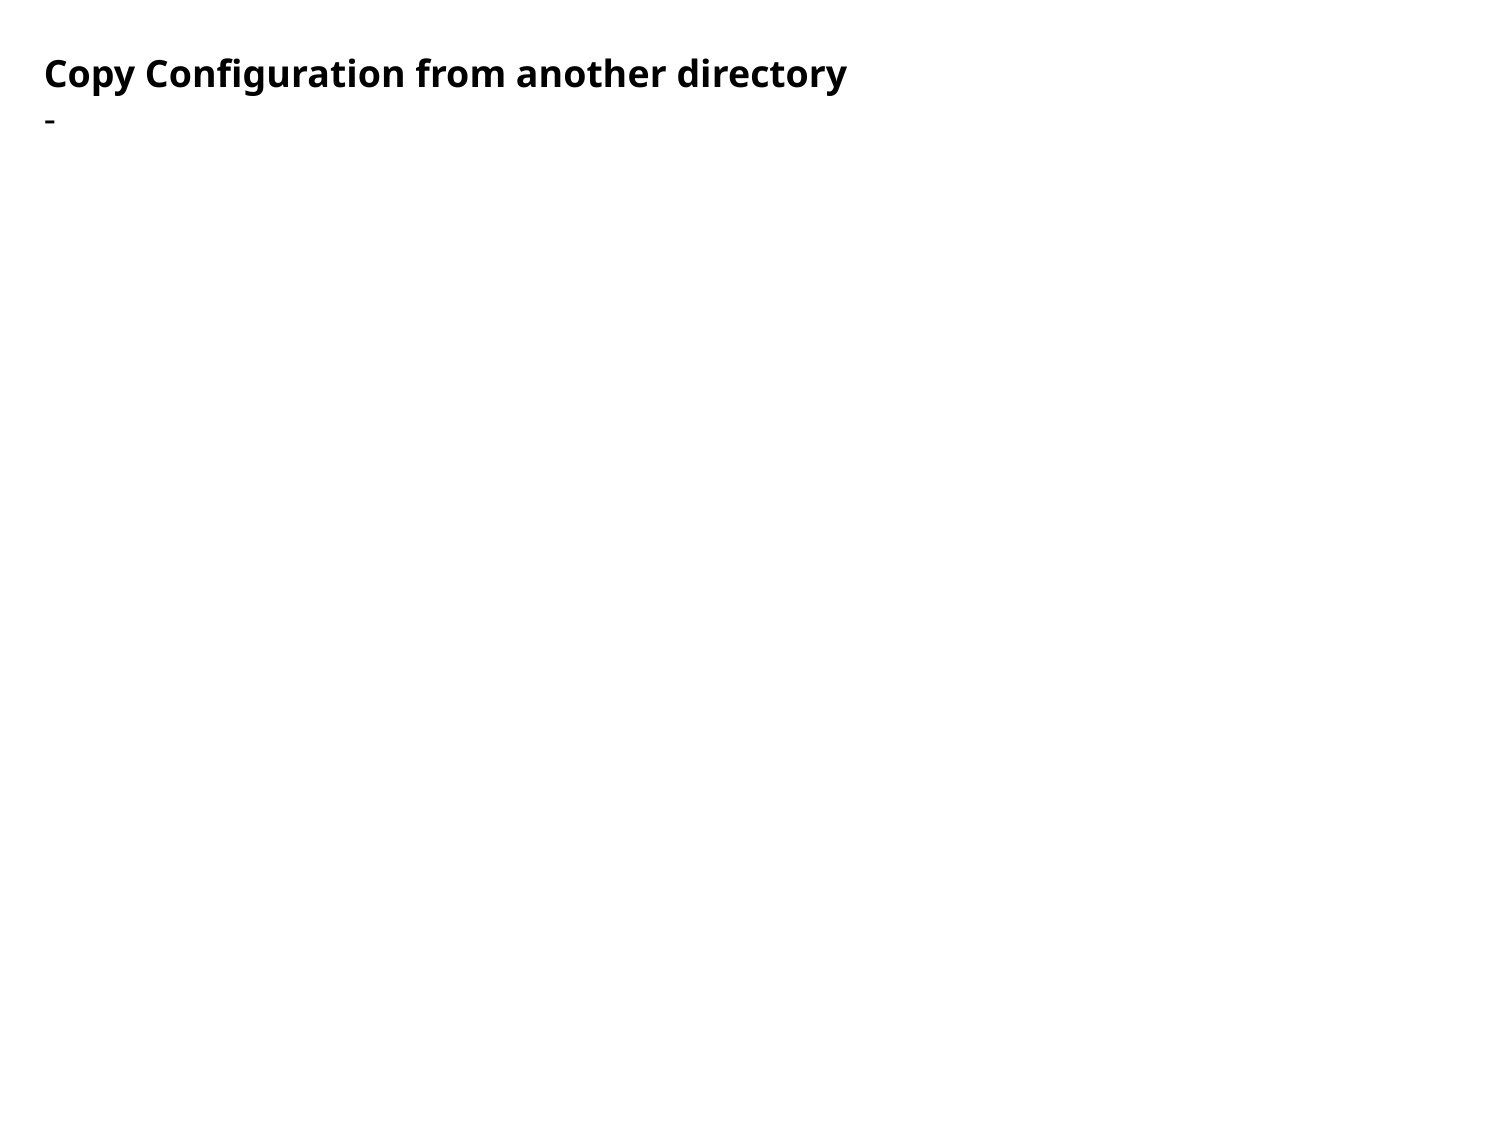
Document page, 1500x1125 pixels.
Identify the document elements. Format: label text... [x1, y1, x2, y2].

text_box Copy Configuration from another directory - [28, 42, 863, 148]
